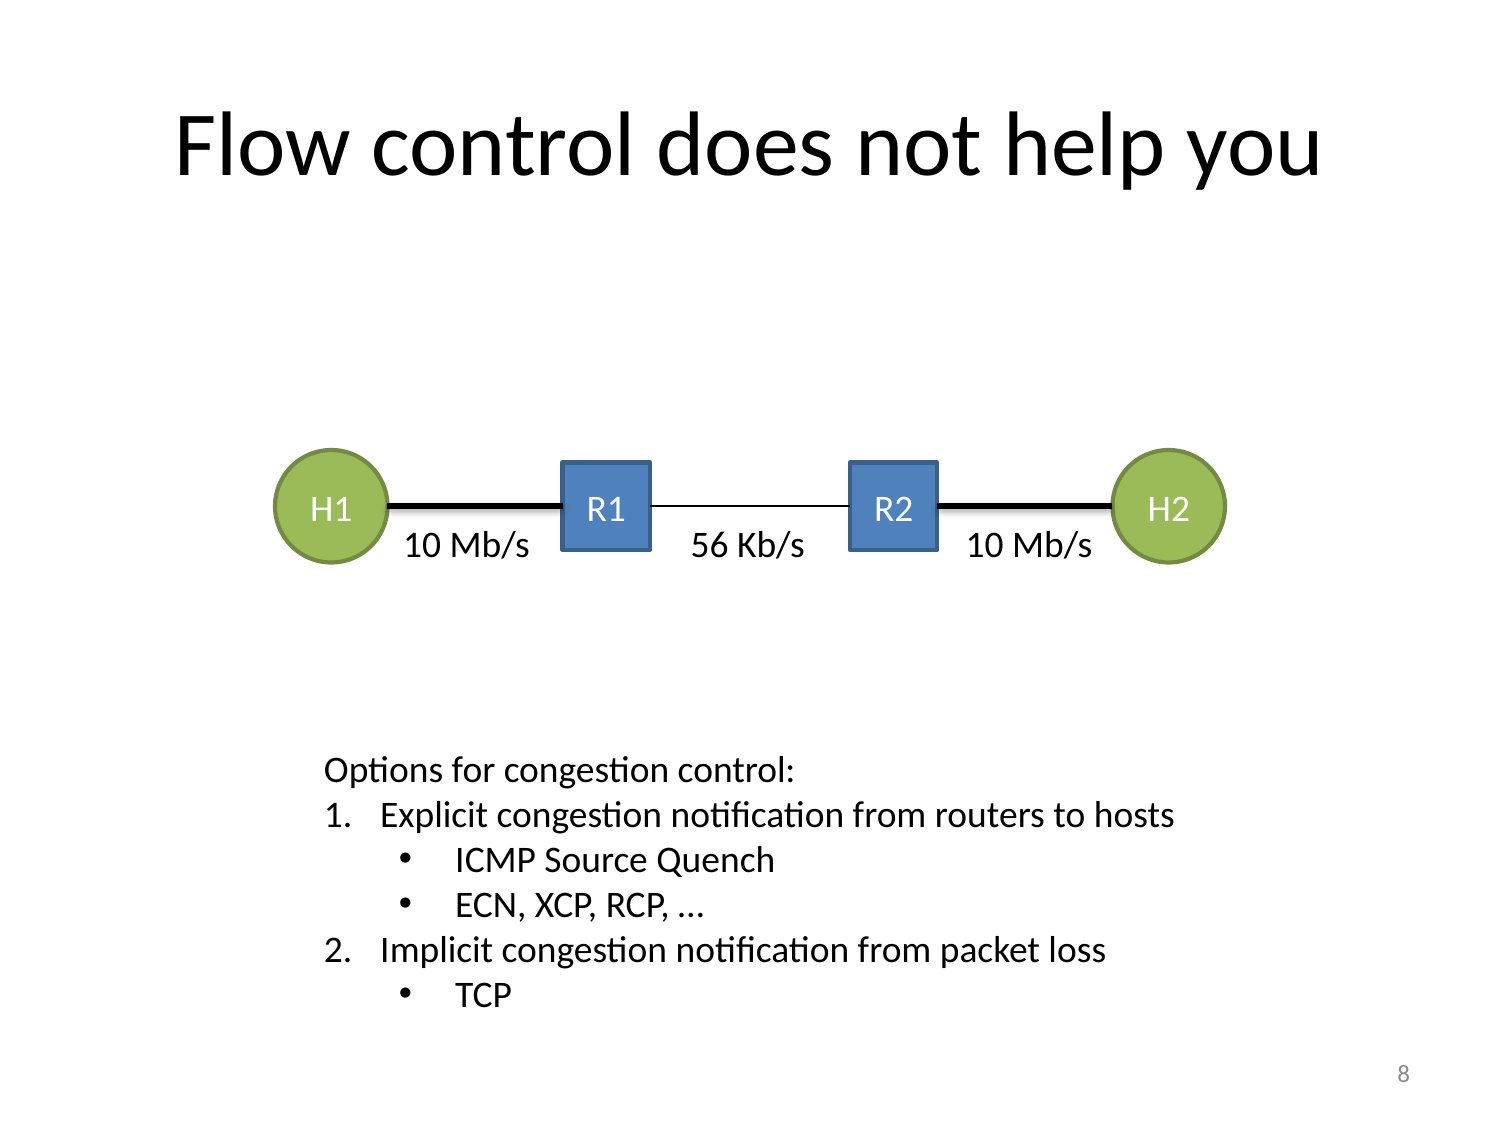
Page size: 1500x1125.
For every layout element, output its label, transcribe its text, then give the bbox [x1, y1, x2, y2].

text_box H1 [272, 447, 390, 565]
text_box 10 Mb/s [388, 514, 545, 573]
text_box 56 Kb/s [675, 515, 820, 573]
title Flow control does not help you [75, 45, 1425, 233]
text_box R2 [848, 460, 939, 552]
text_box R1 [560, 460, 652, 552]
text_box Options for congestion control: Explicit congestion notification from routers to hosts ICMP Source Quench ECN, XCP, RCP, … Implicit congestion notification from packet loss TCP [309, 737, 1191, 1023]
text_box H2 [1110, 447, 1228, 565]
slide_number 8 [1074, 1042, 1425, 1103]
text_box 10 Mb/s [950, 515, 1108, 573]
